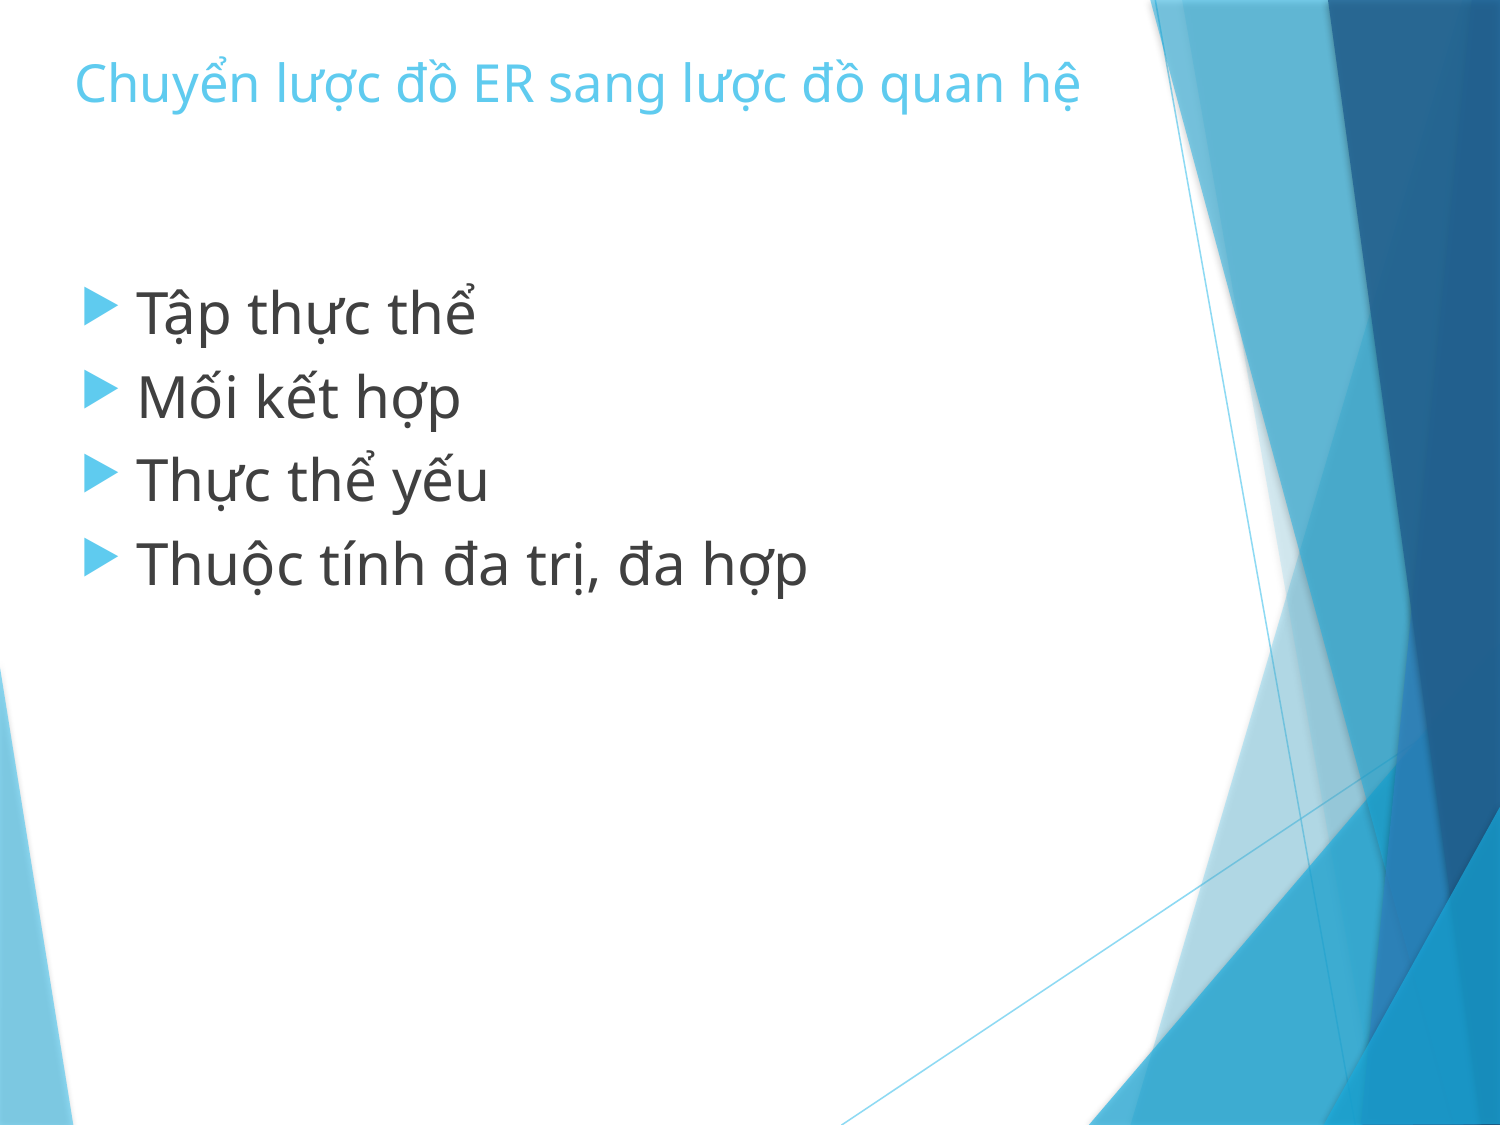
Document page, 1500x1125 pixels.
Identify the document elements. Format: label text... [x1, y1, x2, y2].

title Chuyển lược đồ ER sang lược đồ quan hệ [59, 42, 1101, 184]
list Tập thực thể Mối kết hợp Thực thể yếu Thuộc tính đa trị, đa hợp [64, 185, 1306, 1047]
